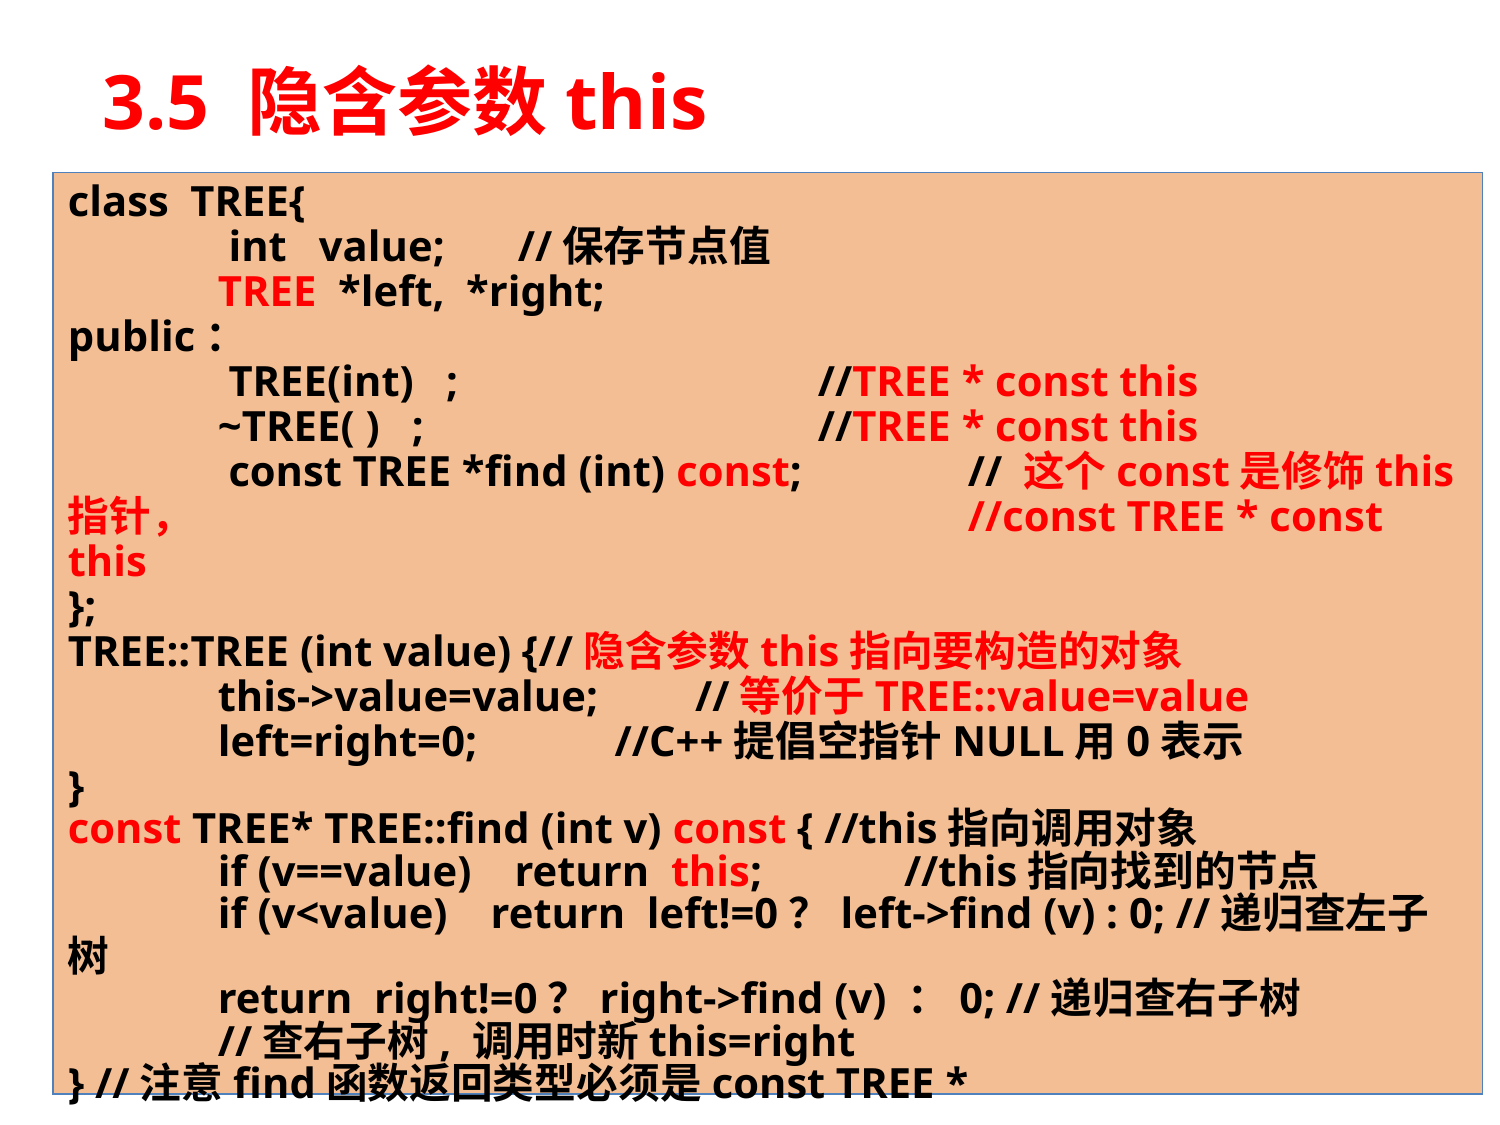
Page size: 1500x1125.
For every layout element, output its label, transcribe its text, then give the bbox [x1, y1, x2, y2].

text_box class TREE{ int value; //保存节点值 TREE *left, *right; public： TREE(int) ; //TREE * const this ~TREE( ) ; //TREE * const this const TREE *find (int) const; // 这个const是修饰this指针， //const TREE * const this }; TREE::TREE (int value) {//隐含参数this指向要构造的对象 this->value=value; //等价于TREE::value=value left=right=0; //C++提倡空指针NULL用0表示 } const TREE* TREE::find (int v) const { //this指向调用对象 if (v==value) return this; //this指向找到的节点 if (v<value) return left!=0？left->find (v) : 0; //递归查左子树 return right!=0？right->find (v) ：0; //递归查右子树 //查右子树, 调用时新this=right } //注意find函数返回类型必须是const TREE * [53, 172, 1483, 1094]
title 3.5 隐含参数this [87, 31, 1363, 169]
